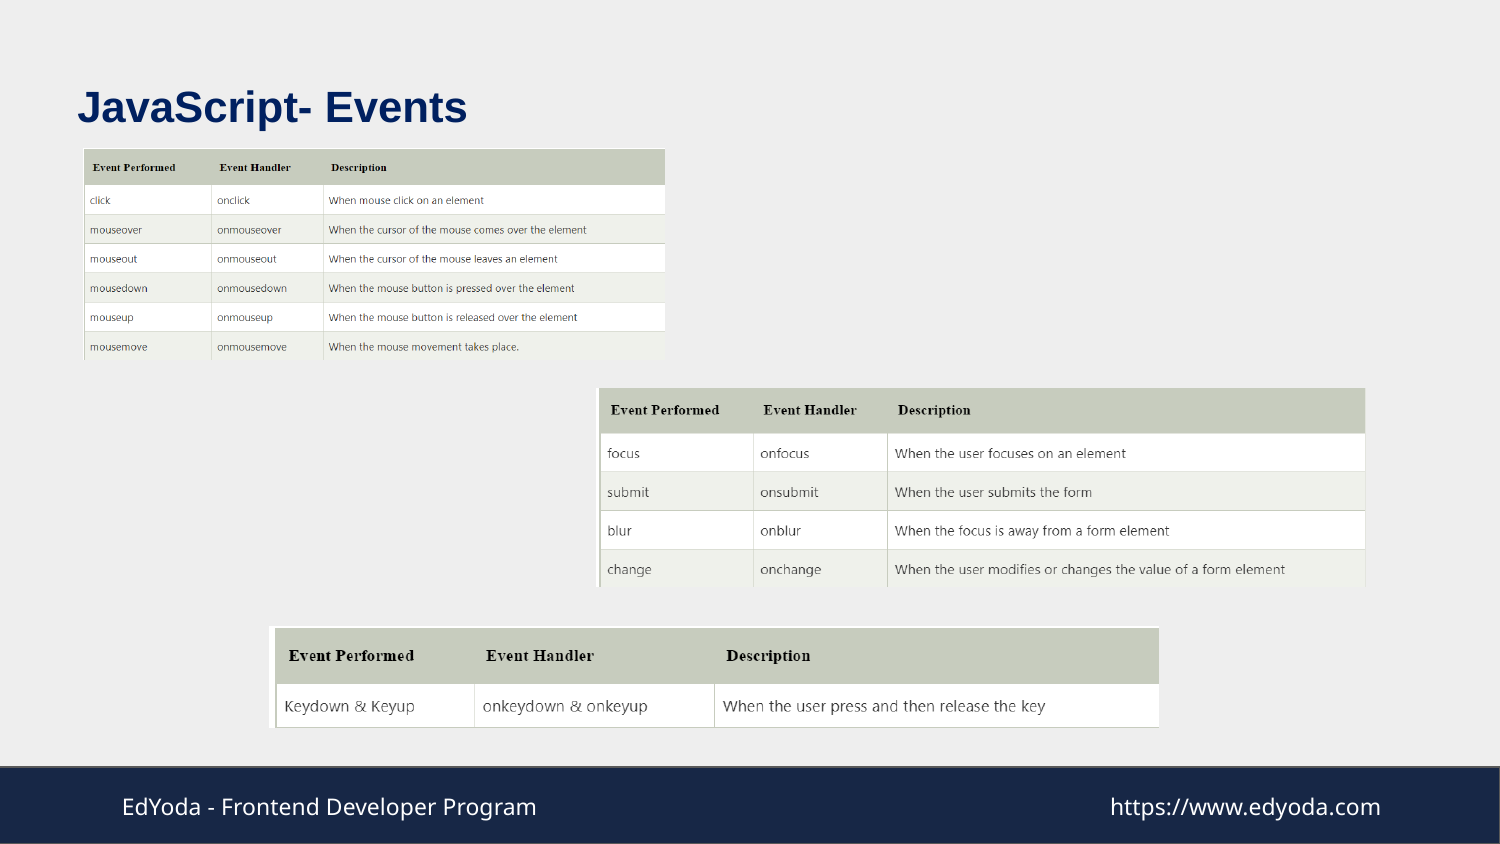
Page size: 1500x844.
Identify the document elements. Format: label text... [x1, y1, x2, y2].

text_box [0, 767, 1500, 844]
text_box JavaScript- Events [62, 71, 880, 139]
picture [83, 148, 665, 361]
picture [268, 626, 1159, 728]
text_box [106, 776, 1398, 834]
picture [595, 388, 1367, 587]
